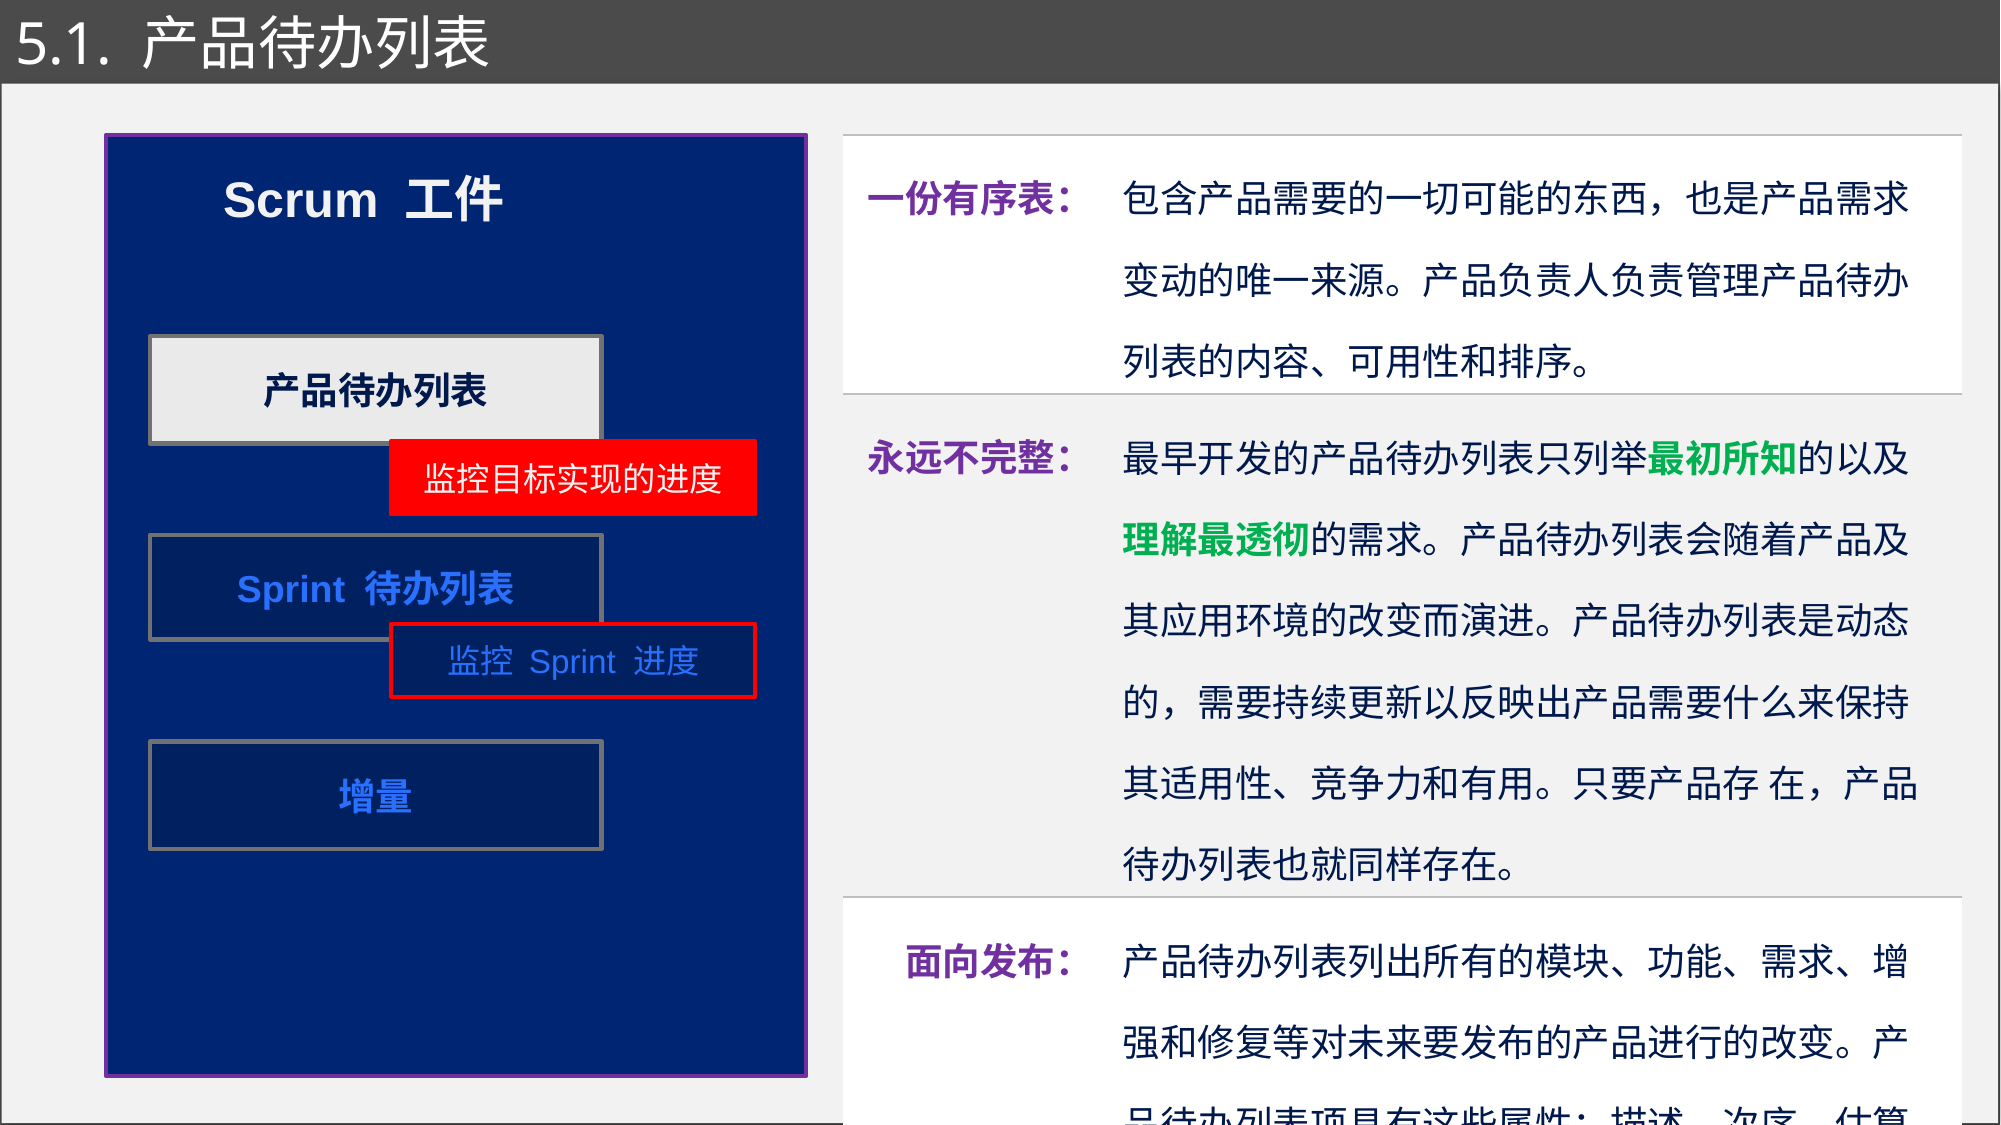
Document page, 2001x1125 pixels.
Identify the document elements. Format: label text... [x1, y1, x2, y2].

table_cell 永远不完整： [843, 395, 1107, 896]
table_header 一份有序表： [843, 136, 1107, 393]
text_box 增量 [148, 739, 604, 851]
text_box 监控 Sprint 进度 [389, 622, 757, 699]
table_header 包含产品需要的一切可能的东西，也是产品需求变动的唯一来源。产品负责人负责管理产品待办列表的内容、可用性和排序。 [1107, 136, 1962, 393]
text_box Sprint 待办列表 [148, 533, 604, 642]
text_box [104, 133, 808, 1078]
text_box 监控目标实现的进度 [389, 439, 757, 516]
text_box 产品待办列表 [148, 334, 604, 446]
table_cell 最早开发的产品待办列表只列举最初所知的以及理解最透彻的需求。产品待办列表会随着产品及其应用环境的改变而演进。产品待办列表是动态 的，需要持续更新以反映出产品需要什么来保持其适用性、竞争力和有用。只要产品存 在，产品待办列表也就同样存在。 [1107, 395, 1962, 896]
title 5.1. 产品待办列表 [0, 1, 2000, 81]
text_box Scrum 工件 [208, 159, 520, 235]
table_cell 产品待办列表列出所有的模块、功能、需求、增强和修复等对未来要发布的产品进行的改变。产品待办列表项具有这些属性：描述、次序、估算和价值。 [1107, 898, 1962, 1125]
table_cell 面向发布： [843, 898, 1107, 1125]
